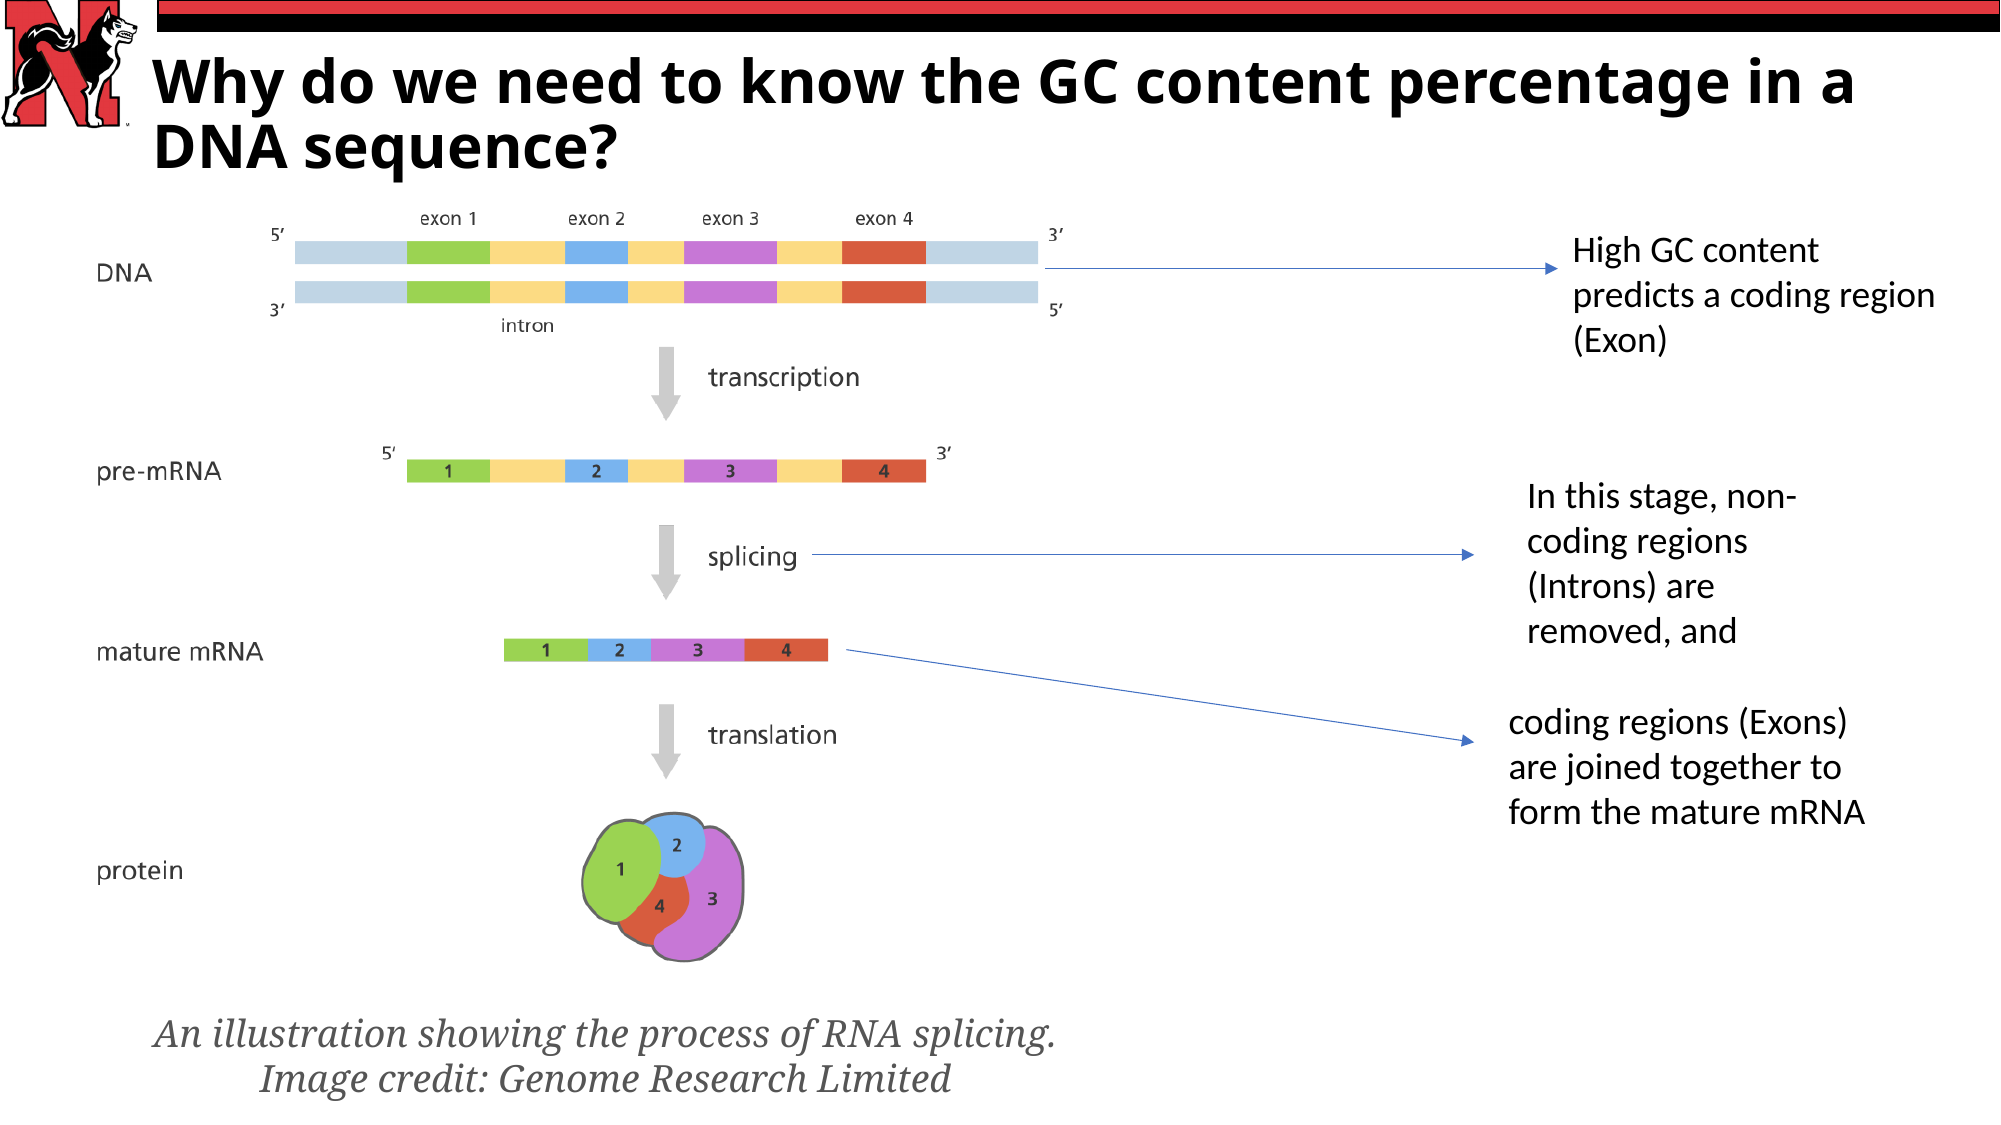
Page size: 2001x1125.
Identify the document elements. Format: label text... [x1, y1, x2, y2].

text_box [846, 649, 1475, 743]
text_box coding regions (Exons) are joined together to form the mature mRNA [1493, 689, 1911, 839]
text_box [157, 0, 2000, 16]
text_box [157, 16, 2000, 32]
text_box High GC content predicts a coding region (Exon) [1557, 217, 1961, 367]
text_box An illustration showing the process of RNA splicing. Image credit: Genome Research Limited [105, 1002, 1107, 1108]
text_box In this stage, non-coding regions (Introns) are removed, and [1512, 463, 1863, 659]
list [58, 173, 1175, 1001]
picture [0, 0, 138, 133]
title Why do we need to know the GC content percentage in a DNA sequence? [137, 59, 1942, 174]
